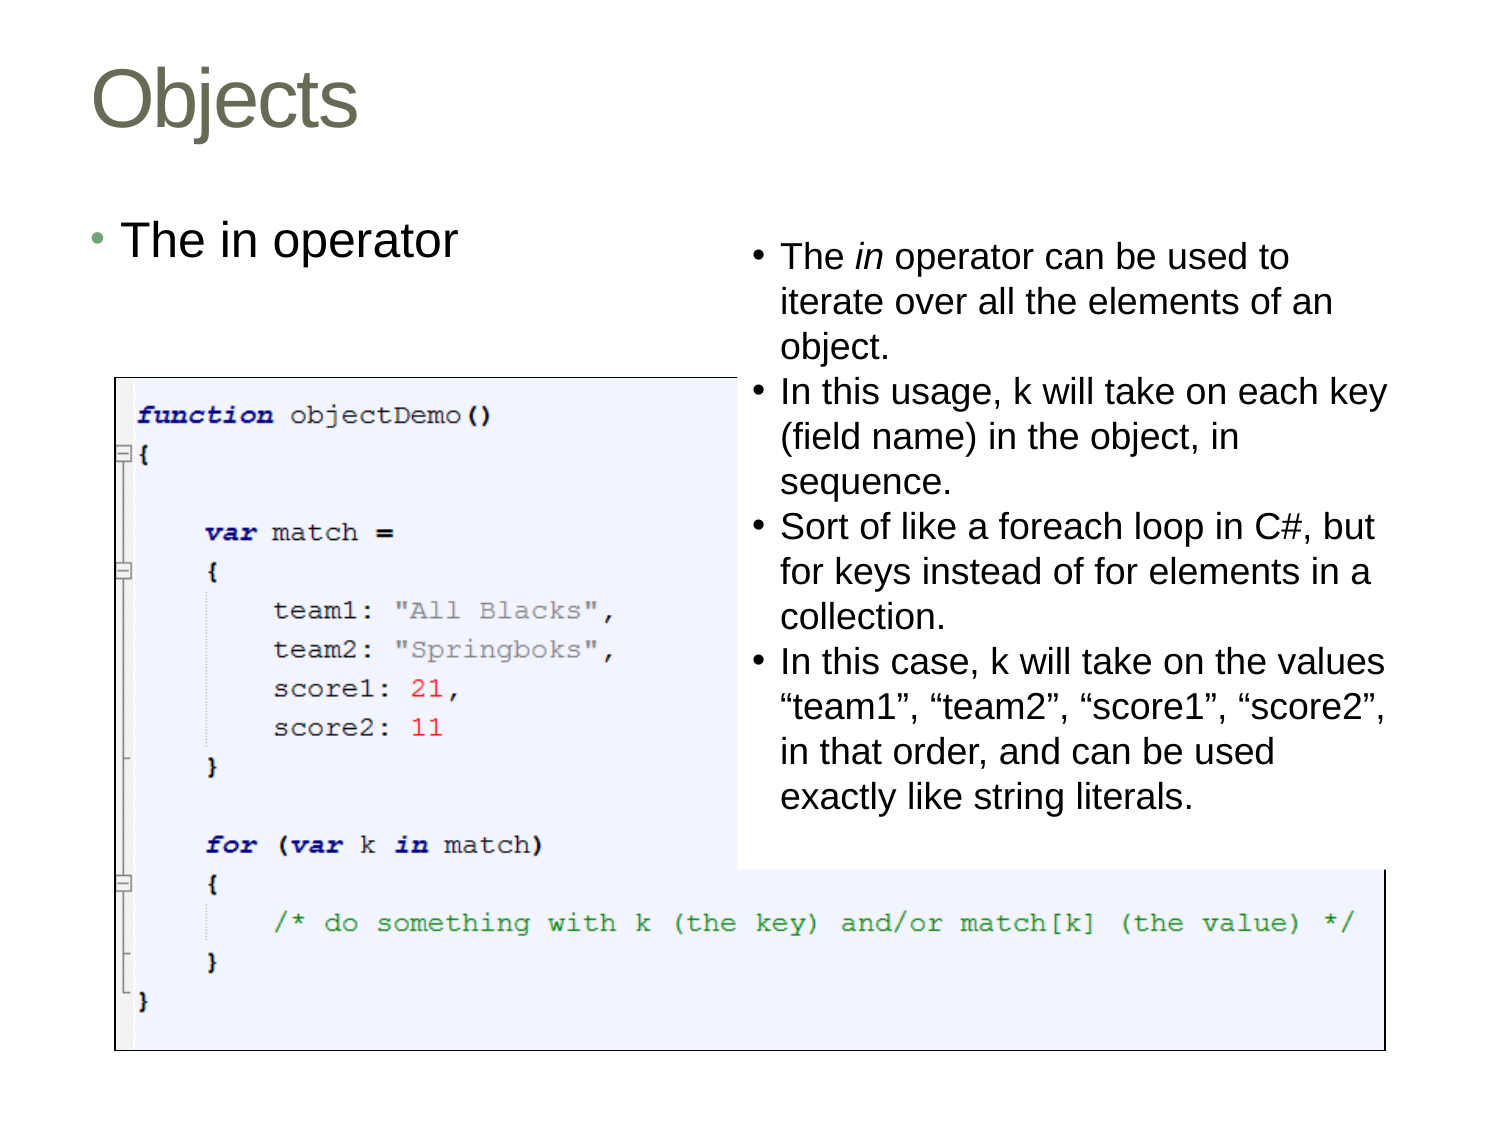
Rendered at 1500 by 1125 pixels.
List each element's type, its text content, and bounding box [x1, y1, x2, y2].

text_box The in operator can be used to iterate over all the elements of an object. In this usage, k will take on each key (field name) in the object, in sequence. Sort of like a foreach loop in C#, but for keys instead of for elements in a collection. In this case, k will take on the values “team1”, “team2”, “score1”, “score2”, in that order, and can be used exactly like string literals. [737, 224, 1413, 870]
title Objects [75, 12, 1425, 175]
list The in operator [75, 200, 1425, 1100]
picture [115, 377, 1385, 1051]
